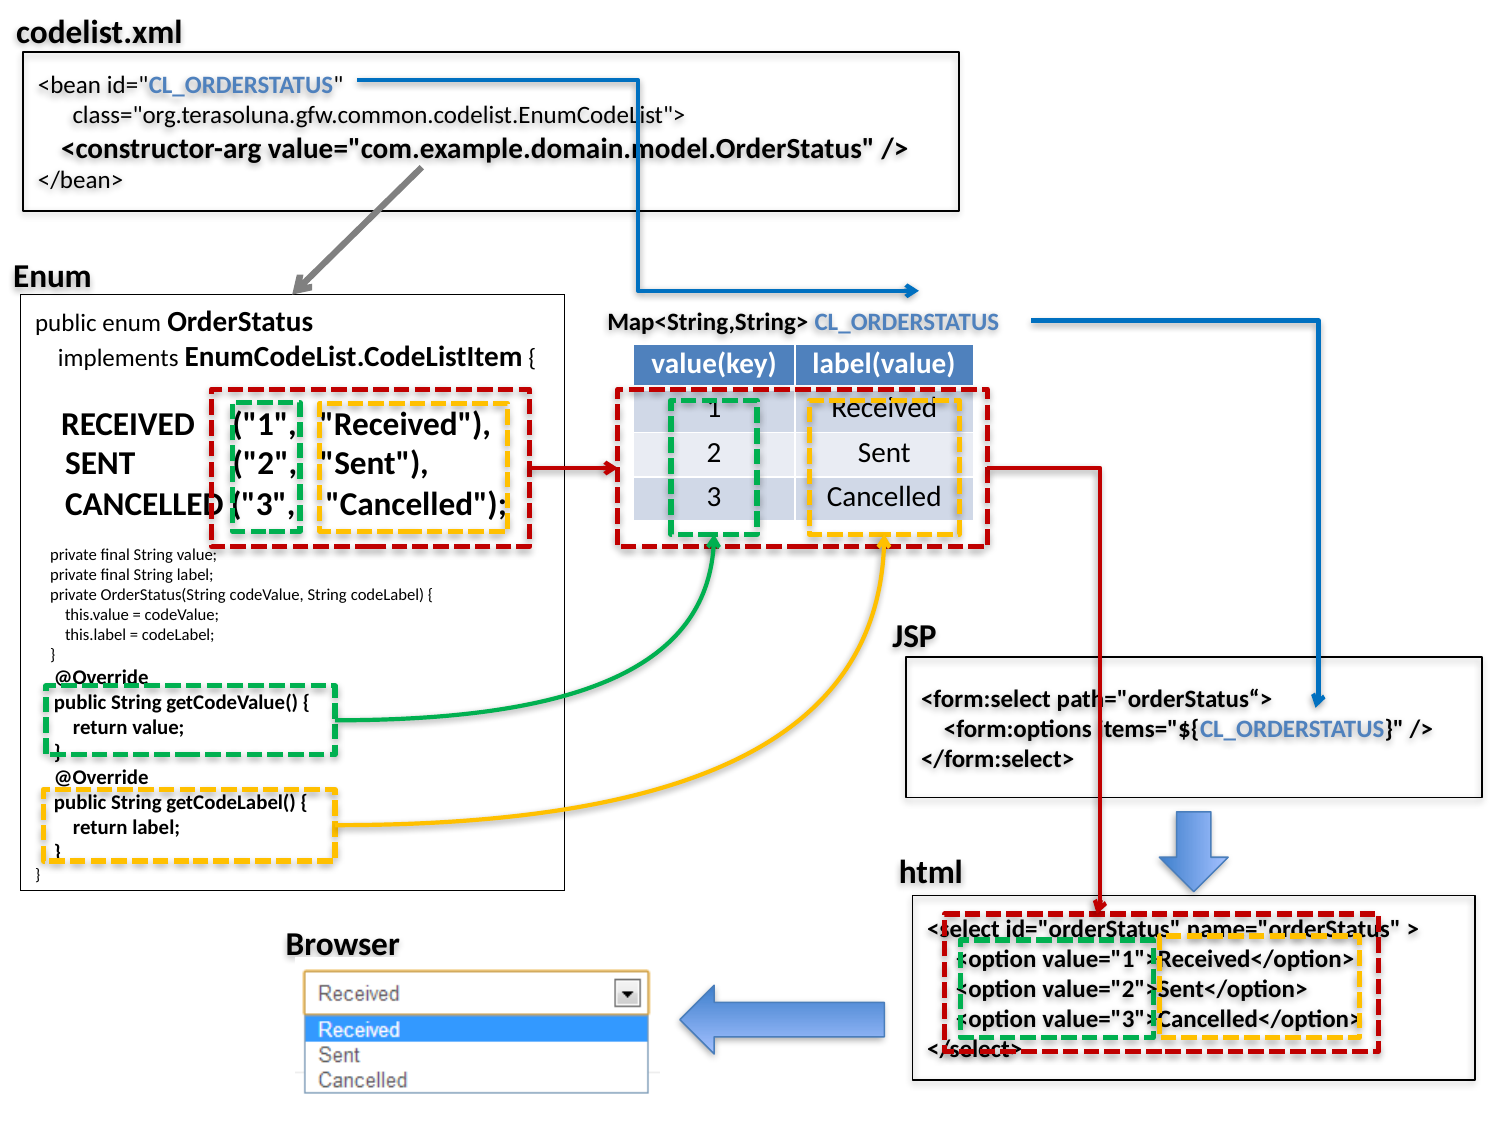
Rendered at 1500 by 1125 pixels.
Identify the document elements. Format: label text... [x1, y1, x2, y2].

table_header label(value) [796, 359, 973, 385]
text_box <select id="orderStatus" name="orderStatus" > <option value="1">Received</option> <option value="2">Sent</option> <option value="3">Cancelled</option> </select> [912, 895, 1476, 1081]
table_header value(key) [634, 359, 794, 385]
text_box Map<String,String> CL_ORDERSTATUS [575, 290, 1032, 351]
text_box Enum [0, 251, 119, 297]
text_box [232, 402, 301, 532]
picture [295, 957, 660, 1105]
text_box <form:select path="orderStatus“> <form:options items="${CL_ORDERSTATUS}" /> </form:select> [905, 657, 982, 798]
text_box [987, 467, 1098, 915]
text_box [45, 685, 329, 756]
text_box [291, 166, 352, 295]
text_box [944, 913, 1379, 1052]
text_box [617, 388, 988, 548]
text_box [1159, 935, 1360, 1038]
text_box codelist.xml [1, 15, 423, 46]
text_box [960, 939, 1154, 1038]
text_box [1031, 320, 1316, 709]
text_box [43, 789, 336, 862]
text_box Browser [270, 918, 470, 967]
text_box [356, 79, 920, 291]
text_box <bean id="CL_ORDERSTATUS" class="org.terasoluna.gfw.common.codelist.EnumCodeList"> <constructor-arg value="com.example.domain.model.OrderStatus" /> </bean> [22, 51, 960, 212]
text_box JSP [889, 618, 982, 650]
text_box [211, 388, 530, 548]
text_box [334, 534, 885, 826]
text_box [679, 984, 886, 1055]
text_box public enum OrderStatus implements EnumCodeList.CodeListItem { RECEIVED ("1", "Received"), SENT ("2", "Sent"), CANCELLED ("3", "Cancelled"); private final String value; private final String label; private OrderStatus(String codeValue, String codeLabel) { this.value = codeValue; this.label = codeLabel; } @Override public String getCodeValue() { return value; } @Override public String getCodeLabel() { return label; } } [20, 294, 565, 891]
text_box html [884, 849, 982, 892]
text_box [670, 400, 758, 532]
text_box [809, 400, 960, 535]
text_box [1158, 811, 1229, 893]
text_box [319, 403, 509, 532]
text_box <form:select path="orderStatus“> <form:options items="${CL_ORDERSTATUS}" /> </form:select> [1106, 656, 1483, 798]
